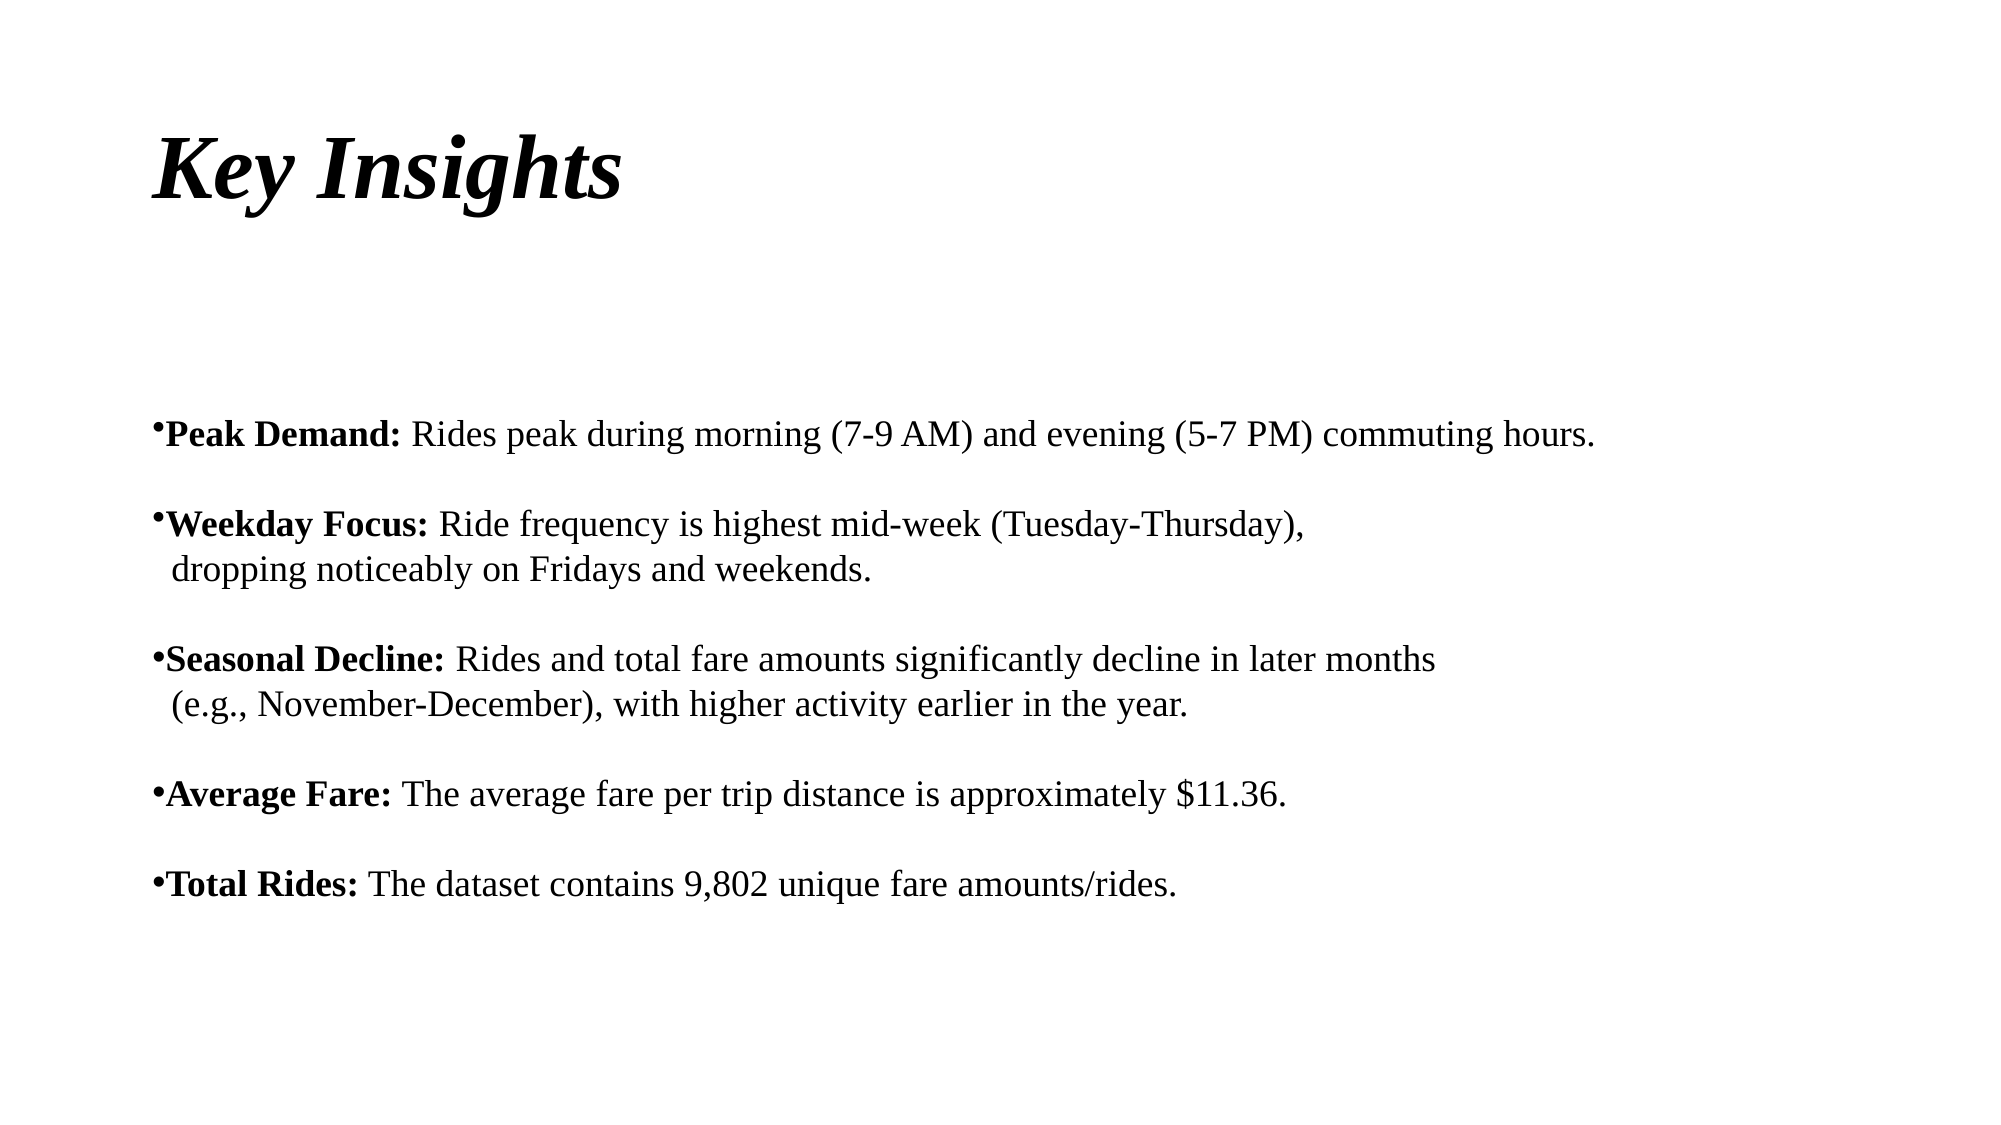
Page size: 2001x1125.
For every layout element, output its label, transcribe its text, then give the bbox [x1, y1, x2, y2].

list Peak Demand: Rides peak during morning (7-9 AM) and evening (5-7 PM) commuting hours. Weekday Focus: Ride frequency is highest mid-week (Tuesday-Thursday), dropping noticeably on Fridays and weekends. Seasonal Decline: Rides and total fare amounts significantly decline in later months (e.g., November-December), with higher activity earlier in the year. Average Fare: The average fare per trip distance is approximately $11.36. Total Rides: The dataset contains 9,802 unique fare amounts/rides. [137, 330, 1625, 983]
title Key Insights [137, 59, 1863, 278]
